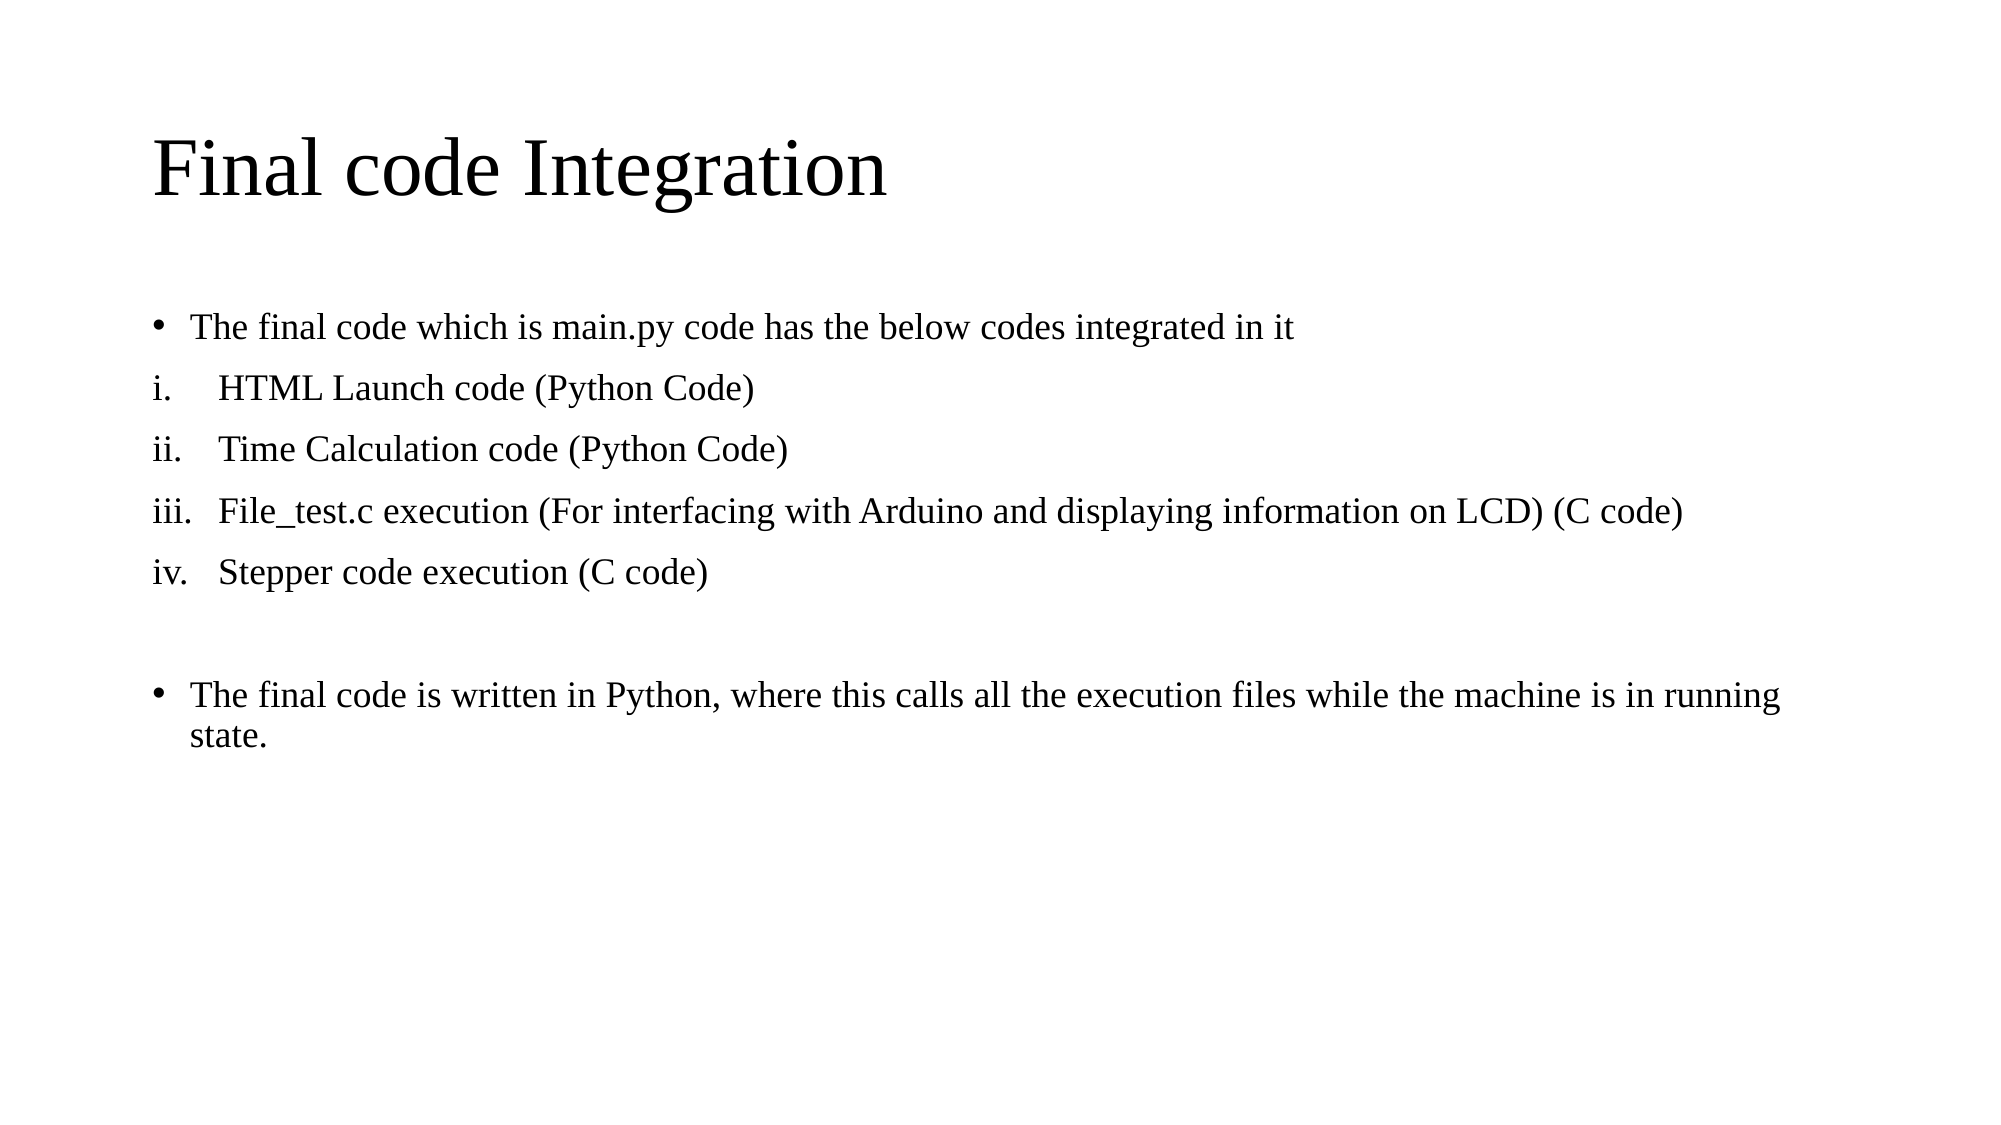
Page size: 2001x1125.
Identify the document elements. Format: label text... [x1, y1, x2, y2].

list The final code which is main.py code has the below codes integrated in it HTML Launch code (Python Code) Time Calculation code (Python Code) File_test.c execution (For interfacing with Arduino and displaying information on LCD) (C code) Stepper code execution (C code) The final code is written in Python, where this calls all the execution files while the machine is in running state. [137, 299, 1863, 1014]
title Final code Integration [137, 59, 1863, 278]
